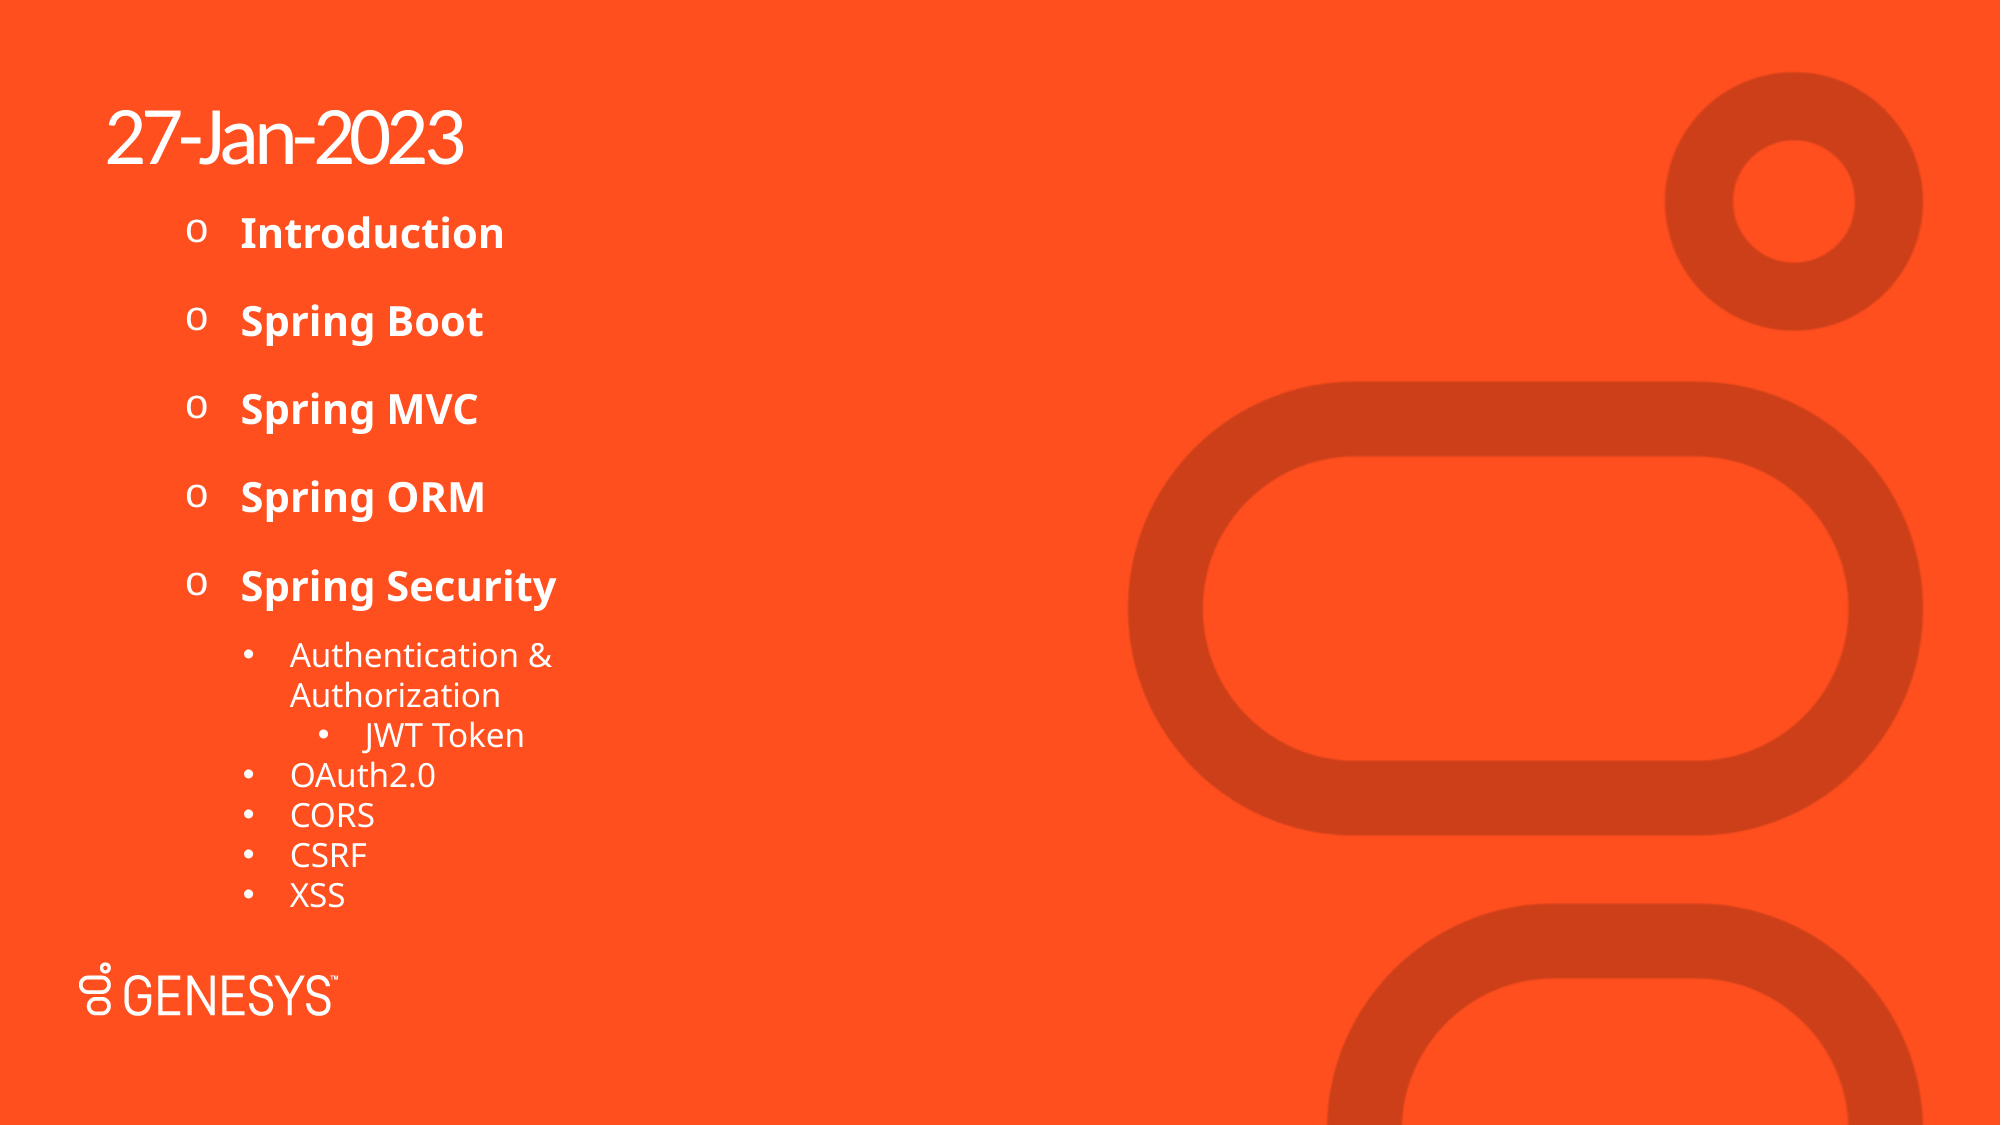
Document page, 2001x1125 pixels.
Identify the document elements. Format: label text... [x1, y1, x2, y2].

text_box Authentication & Authorization JWT Token OAuth2.0 CORS CSRF XSS [228, 627, 728, 962]
picture [24, 908, 397, 1071]
subtitle Introduction Spring Boot Spring MVC Spring ORM Spring Security [184, 171, 912, 663]
title 27-Jan-2023 [104, 104, 745, 184]
